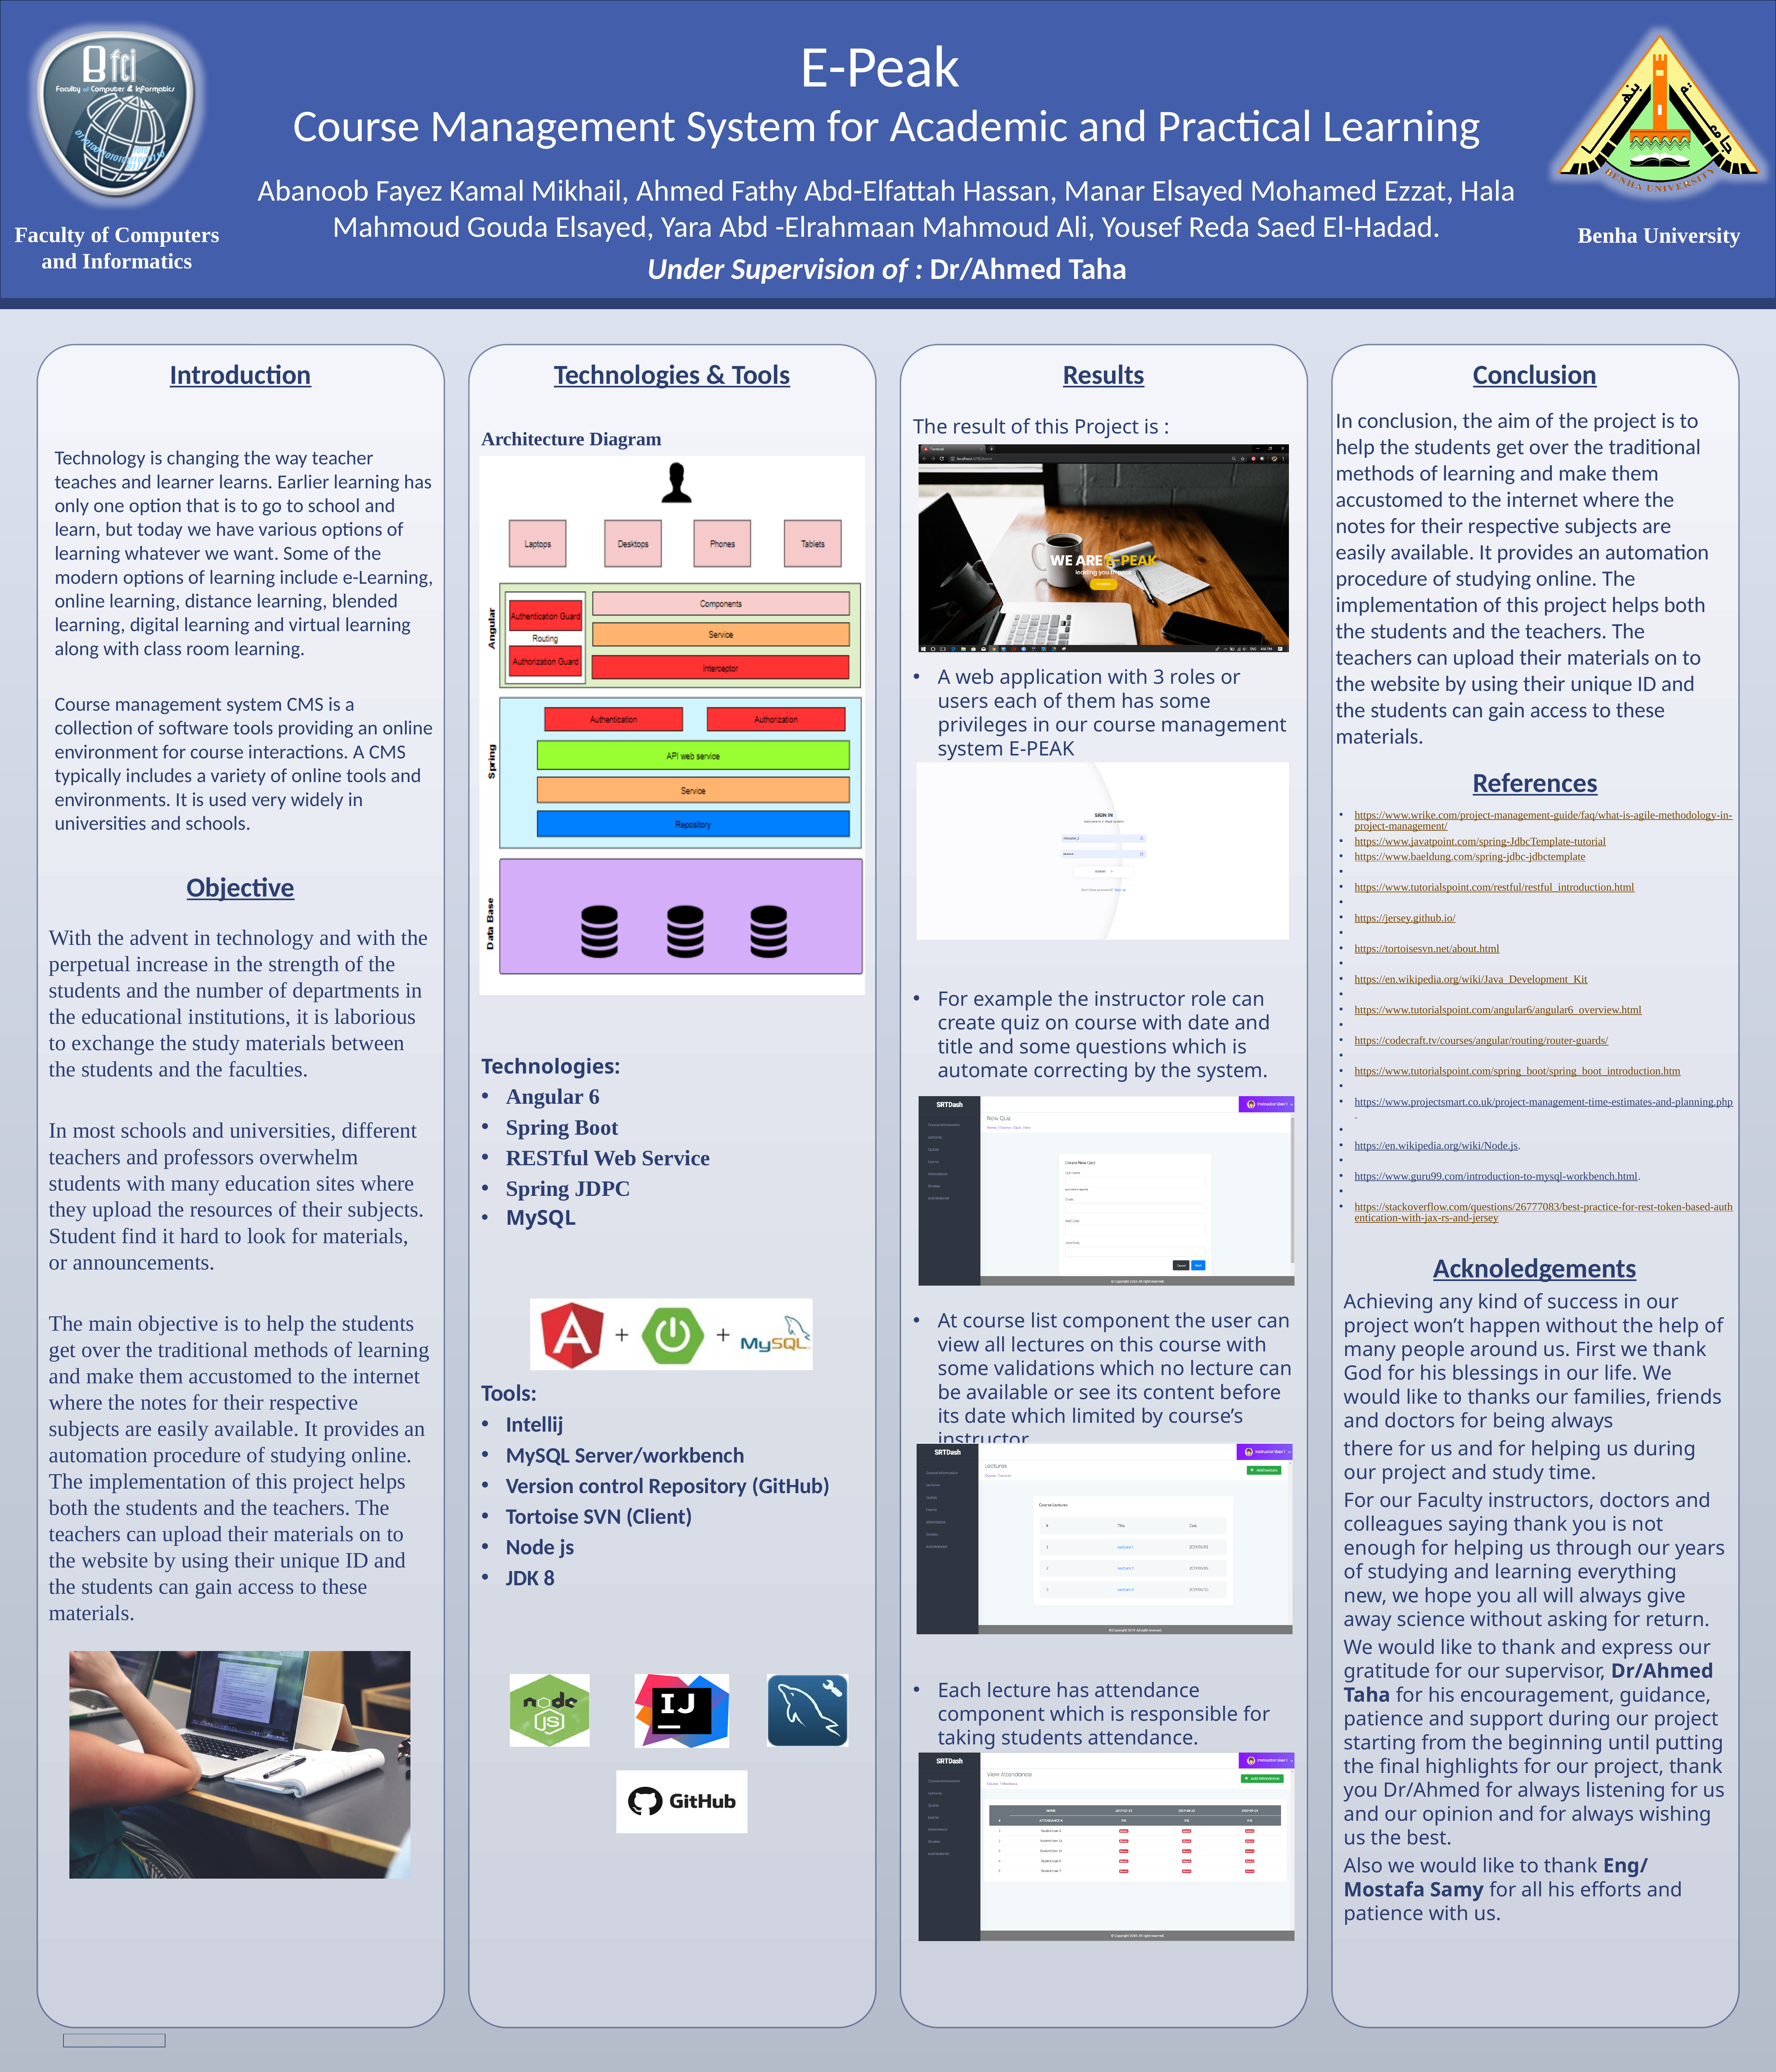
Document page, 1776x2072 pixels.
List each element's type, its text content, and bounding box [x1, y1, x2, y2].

picture [1555, 31, 1762, 199]
list Conclusion [1332, 351, 1739, 395]
picture [917, 1443, 1293, 1634]
picture [37, 31, 197, 199]
picture [919, 444, 1289, 652]
picture [919, 1752, 1295, 1941]
picture [479, 456, 865, 995]
list With the advent in technology and with the perpetual increase in the strength of the students and the number of departments in the educational institutions, it is laborious to exchange the study materials between the students and the faculties. In most schools and universities, different teachers and professors overwhelm students with many education sites where they upload the resources of their subjects. Student find it hard to look for materials, or announcements. The main objective is to help the students get over the traditional methods of learning and make them accustomed to the internet where the notes for their respective subjects are easily available. It provides an automation procedure of studying online. The implementation of this project helps both the students and the teachers. The teachers can upload their materials on to the website by using their unique ID and the students can gain access to these materials. [37, 911, 444, 1648]
picture [919, 1096, 1295, 1286]
list Introduction [37, 351, 444, 395]
picture [634, 1674, 729, 1748]
list The result of this Project is : A web application with 3 roles or users each of them has some privileges in our course management system E-PEAK For example the instructor role can create quiz on course with date and title and some questions which is automate correcting by the system. At course list component the user can view all lectures on this course with some validations which no lecture can be available or see its content before its date which limited by course’s instructor. Each lecture has attendance component which is responsible for taking students attendance. [900, 401, 1307, 1813]
picture [616, 1770, 748, 1833]
list Acknoledgements [1331, 1245, 1738, 1276]
text_box Benha University [1557, 218, 1762, 250]
list Technology is changing the way teacher teaches and learner learns. Earlier learning has only one option that is to go to school and learn, but today we have various options of learning whatever we want. Some of the modern options of learning include e-Learning, online learning, distance learning, blended learning, digital learning and virtual learning along with class room learning. Course management system CMS is a collection of software tools providing an online environment for course interactions. A CMS typically includes a variety of online tools and environments. It is used very widely in universities and schools. [42, 432, 449, 852]
picture [69, 1651, 411, 1879]
list Results [900, 351, 1307, 395]
list Architecture Diagram Technologies: Angular 6 Spring Boot RESTful Web Service Spring JDPC MySQL Tools: Intellij MySQL Server/workbench Version control Repository (GitHub) Tortoise SVN (Client) Node js JDK 8 [469, 395, 876, 1865]
picture [509, 1674, 590, 1747]
list Achieving any kind of success in our project won’t happen without the help of many people around us. First we thank God for his blessings in our life. We would like to thanks our families, friends and doctors for being always there for us and for helping us during our project and study time. For our Faculty instructors, doctors and colleagues saying thank you is not enough for helping us through our years of studying and learning everything new, we hope you all will always give away science without asking for return. We would like to thank and express our gratitude for our supervisor, Dr/Ahmed Taha for his encouragement, guidance, patience and support during our project starting from the beginning until putting the final highlights for our project, thank you Dr/Ahmed for always listening for us and our opinion and for always wishing us the best. Also we would like to thank Eng/ Mostafa Samy for all his efforts and patience with us. [1331, 1276, 1738, 1951]
list References [1332, 759, 1739, 795]
list Objective [37, 864, 444, 907]
list Course Management System for Academic and Practical Learning [240, 93, 1535, 174]
picture [530, 1298, 813, 1370]
list E-Peak [233, 25, 1528, 128]
list Technologies & Tools [469, 351, 876, 395]
list In conclusion, the aim of the project is to help the students get over the traditional methods of learning and make them accustomed to the internet where the notes for their respective subjects are easily available. It provides an automation procedure of studying online. The implementation of this project helps both the students and the teachers. The teachers can upload their materials on to the website by using their unique ID and the students can gain access to these materials. [1323, 394, 1730, 785]
list Abanoob Fayez Kamal Mikhail, Ahmed Fathy Abd-Elfattah Hassan, Manar Elsayed Mohamed Ezzat, Hala Mahmoud Gouda Elsayed, Yara Abd -Elrahmaan Mahmoud Ali, Yousef Reda Saed El-Hadad. Under Supervision of : Dr/Ahmed Taha [240, 174, 1535, 304]
text_box Faculty of Computers and Informatics [4, 218, 230, 275]
picture [917, 762, 1289, 940]
list https://www.wrike.com/project-management-guide/faq/what-is-agile-methodology-in-project-management/ https://www.javatpoint.com/spring-JdbcTemplate-tutorial https://www.baeldung.com/spring-jdbc-jdbctemplate https://www.tutorialspoint.com/restful/restful_introduction.html https://jersey.github.io/ https://tortoisesvn.net/about.html https://en.wikipedia.org/wiki/Java_Development_Kit https://www.tutorialspoint.com/angular6/angular6_overview.html https://codecraft.tv/courses/angular/routing/router-guards/ https://www.tutorialspoint.com/spring_boot/spring_boot_introduction.htm https://www.projectsmart.co.uk/project-management-time-estimates-and-planning.php. https://en.wikipedia.org/wiki/Node.js. https://www.guru99.com/introduction-to-mysql-workbench.html. https://stackoverflow.com/questions/26777083/best-practice-for-rest-token-based-authentication-with-jax-rs-and-jersey [1327, 795, 1747, 1272]
picture [767, 1674, 849, 1747]
